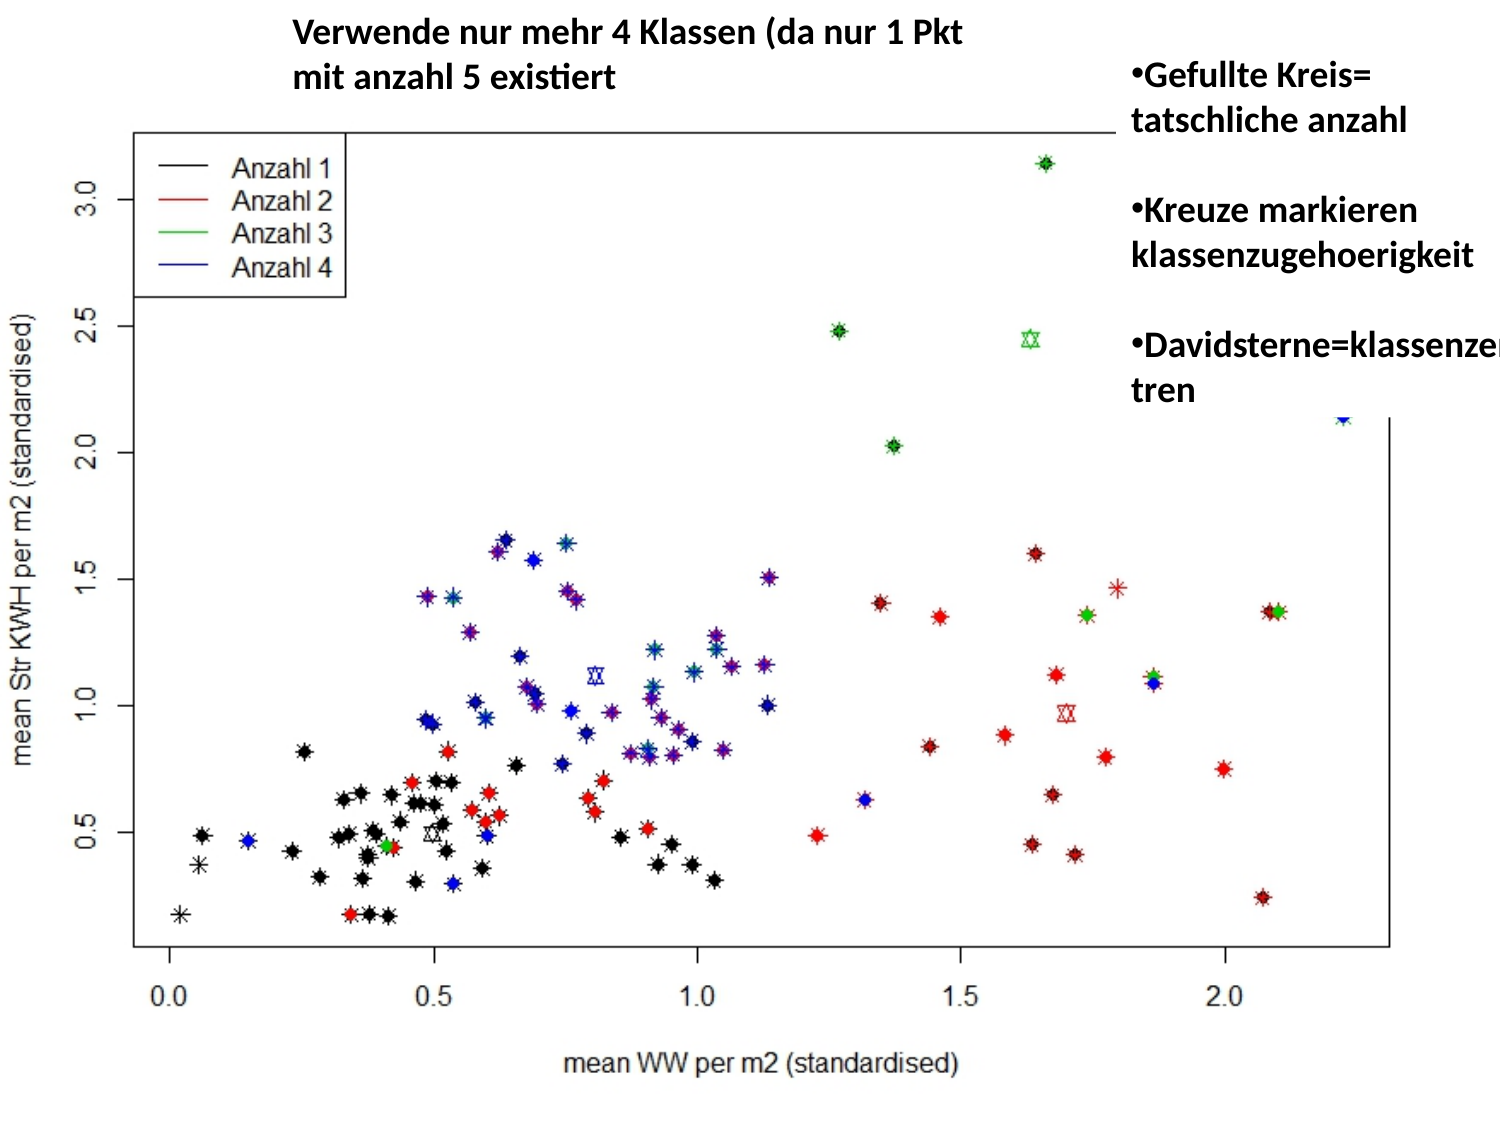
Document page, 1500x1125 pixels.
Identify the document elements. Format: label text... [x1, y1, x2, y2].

text_box Gefullte Kreis= tatschliche anzahl Kreuze markieren klassenzugehoerigkeit Davidsterne=klassenzentren [1464, 42, 1500, 418]
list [0, 0, 1459, 1114]
